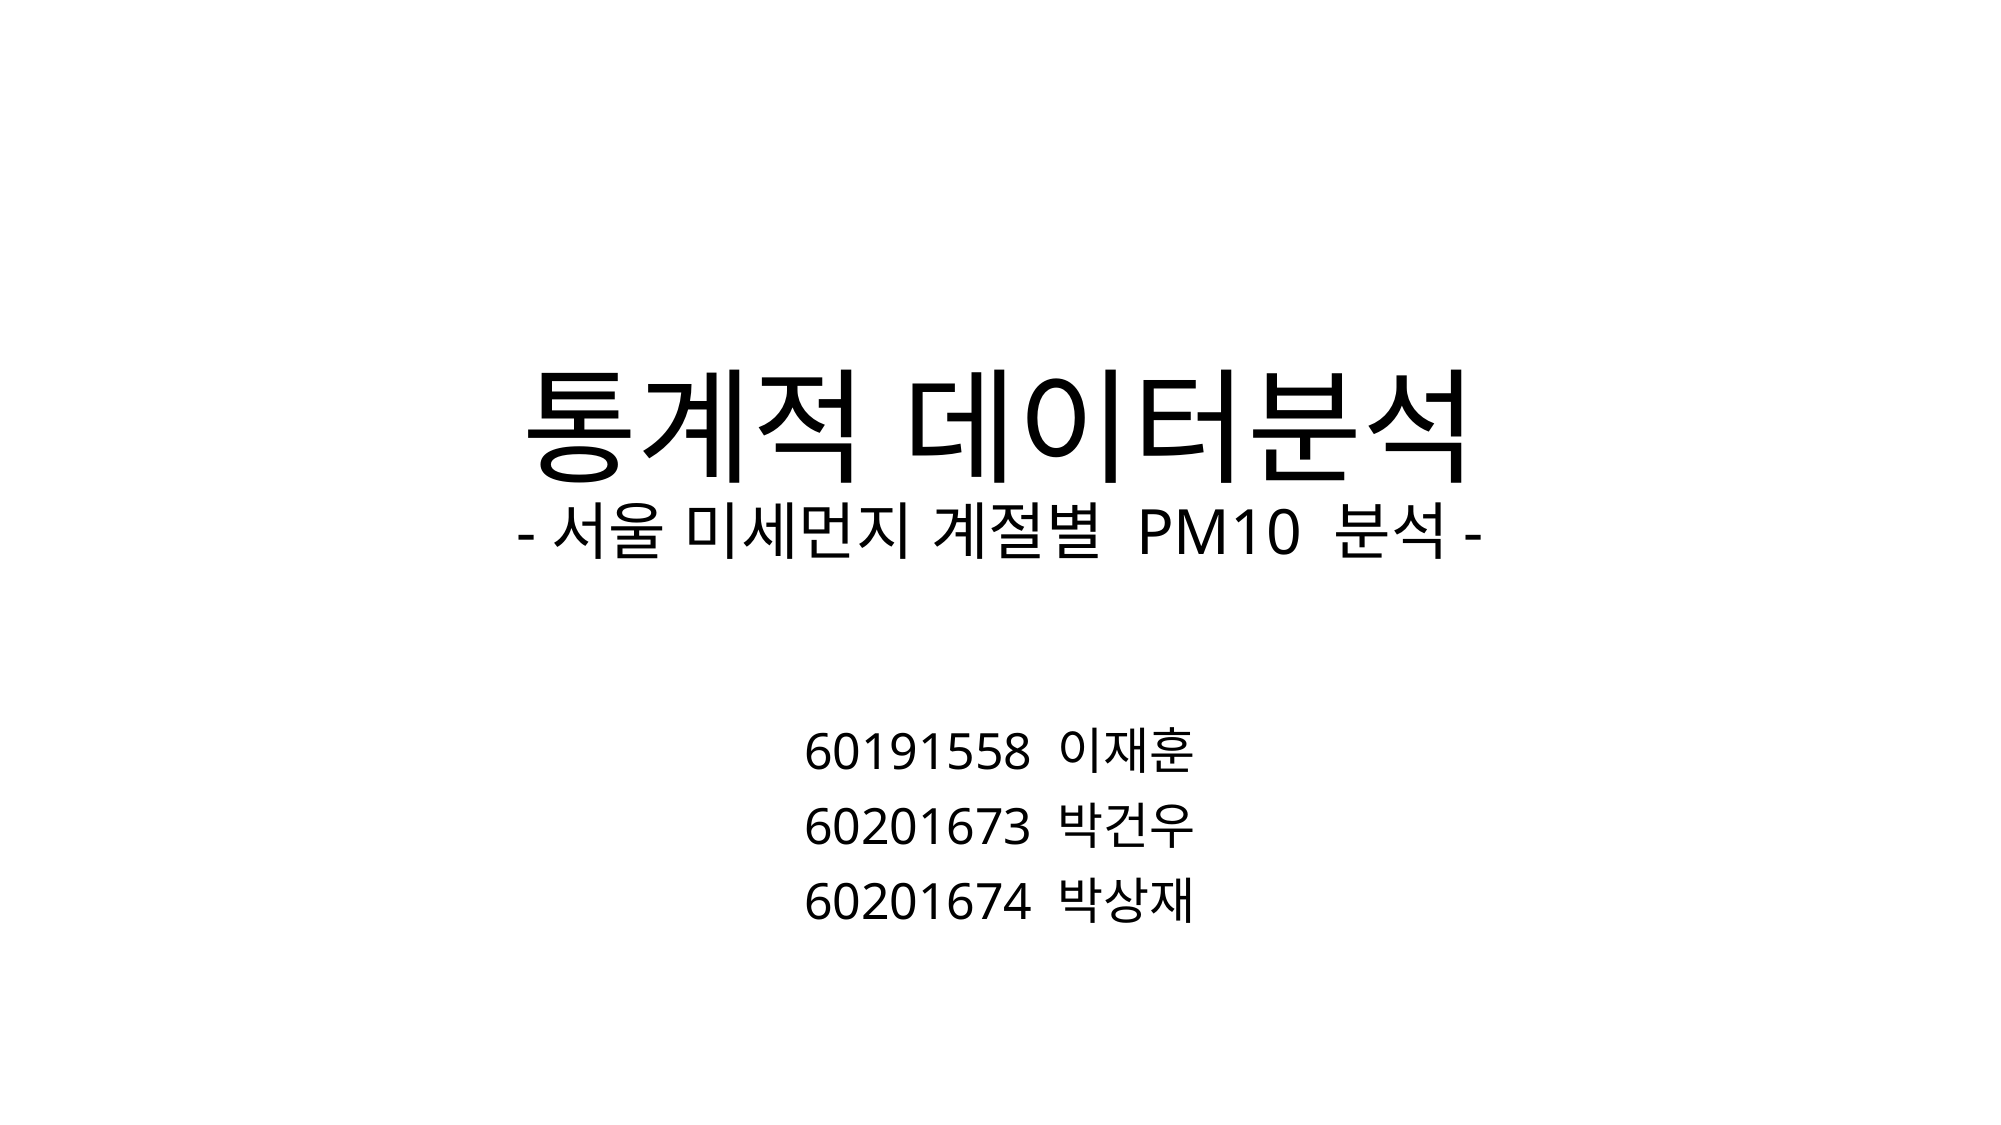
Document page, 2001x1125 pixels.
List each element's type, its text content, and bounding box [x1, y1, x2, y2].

subtitle 60191558 이재훈 60201673 박건우 60201674 박상재 [249, 718, 1750, 991]
title 통계적 데이터분석 -서울 미세먼지 계절별 PM10 분석- [249, 184, 1750, 576]
